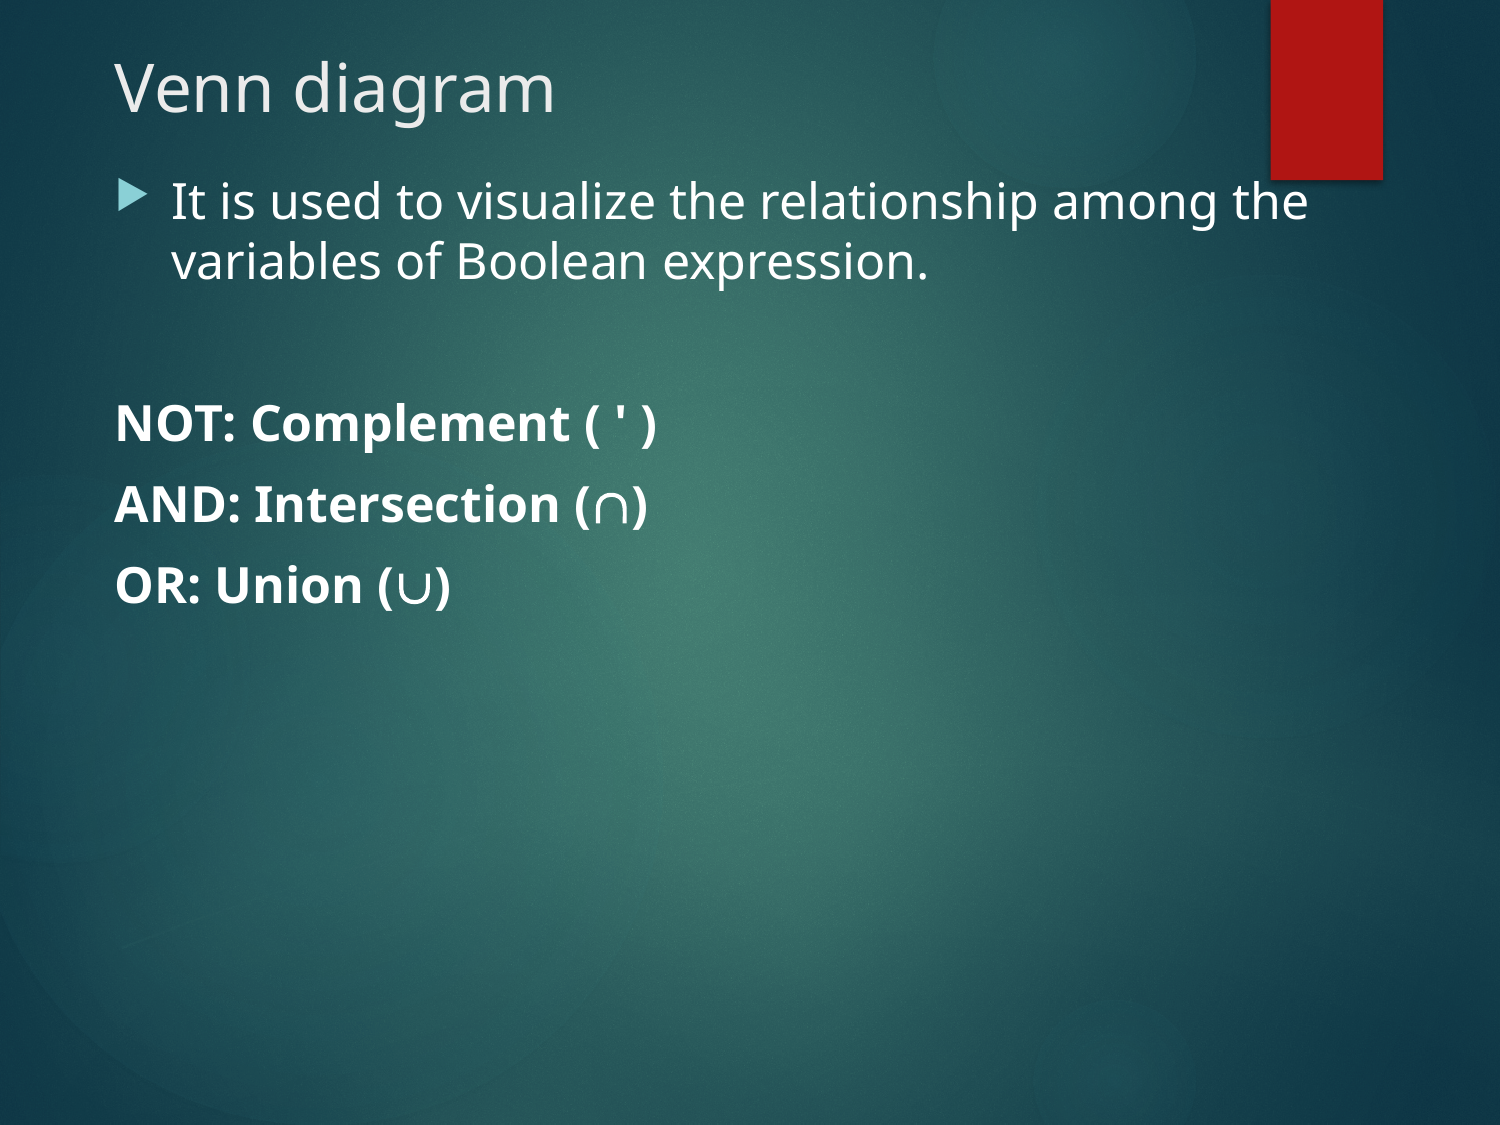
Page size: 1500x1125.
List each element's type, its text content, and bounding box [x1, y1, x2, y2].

title Venn diagram [99, 37, 1142, 134]
list It is used to visualize the relationship among the variables of Boolean expression. NOT: Complement ( ' ) AND: Intersection () OR: Union () [99, 162, 1363, 992]
